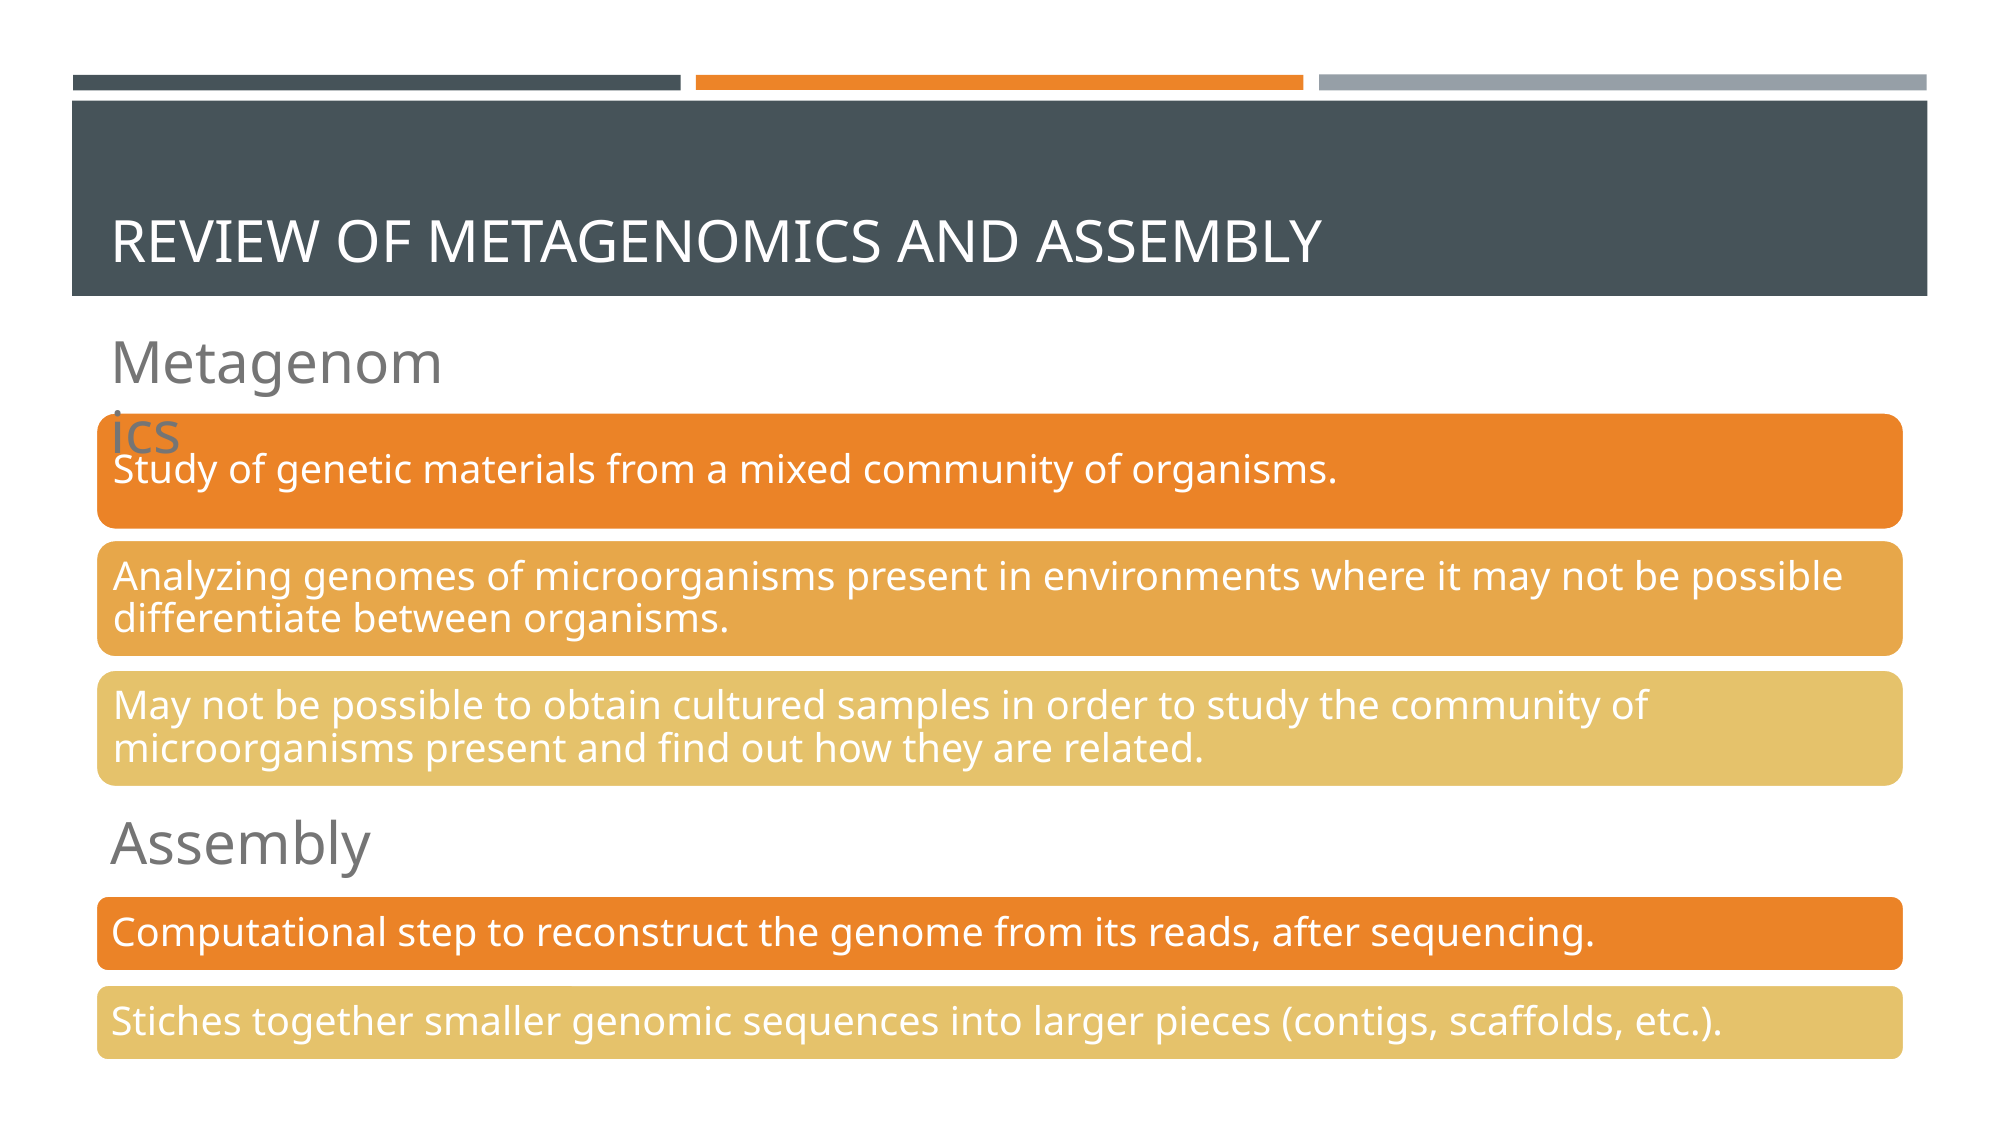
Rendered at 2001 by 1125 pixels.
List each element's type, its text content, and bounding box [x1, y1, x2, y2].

title REVIEW OF METAGENOMICS AND ASSEMBLY [95, 115, 1905, 282]
text_box Metagenomics [95, 317, 467, 411]
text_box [94, 894, 1905, 1062]
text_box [95, 411, 1905, 788]
text_box Assembly [95, 799, 467, 885]
